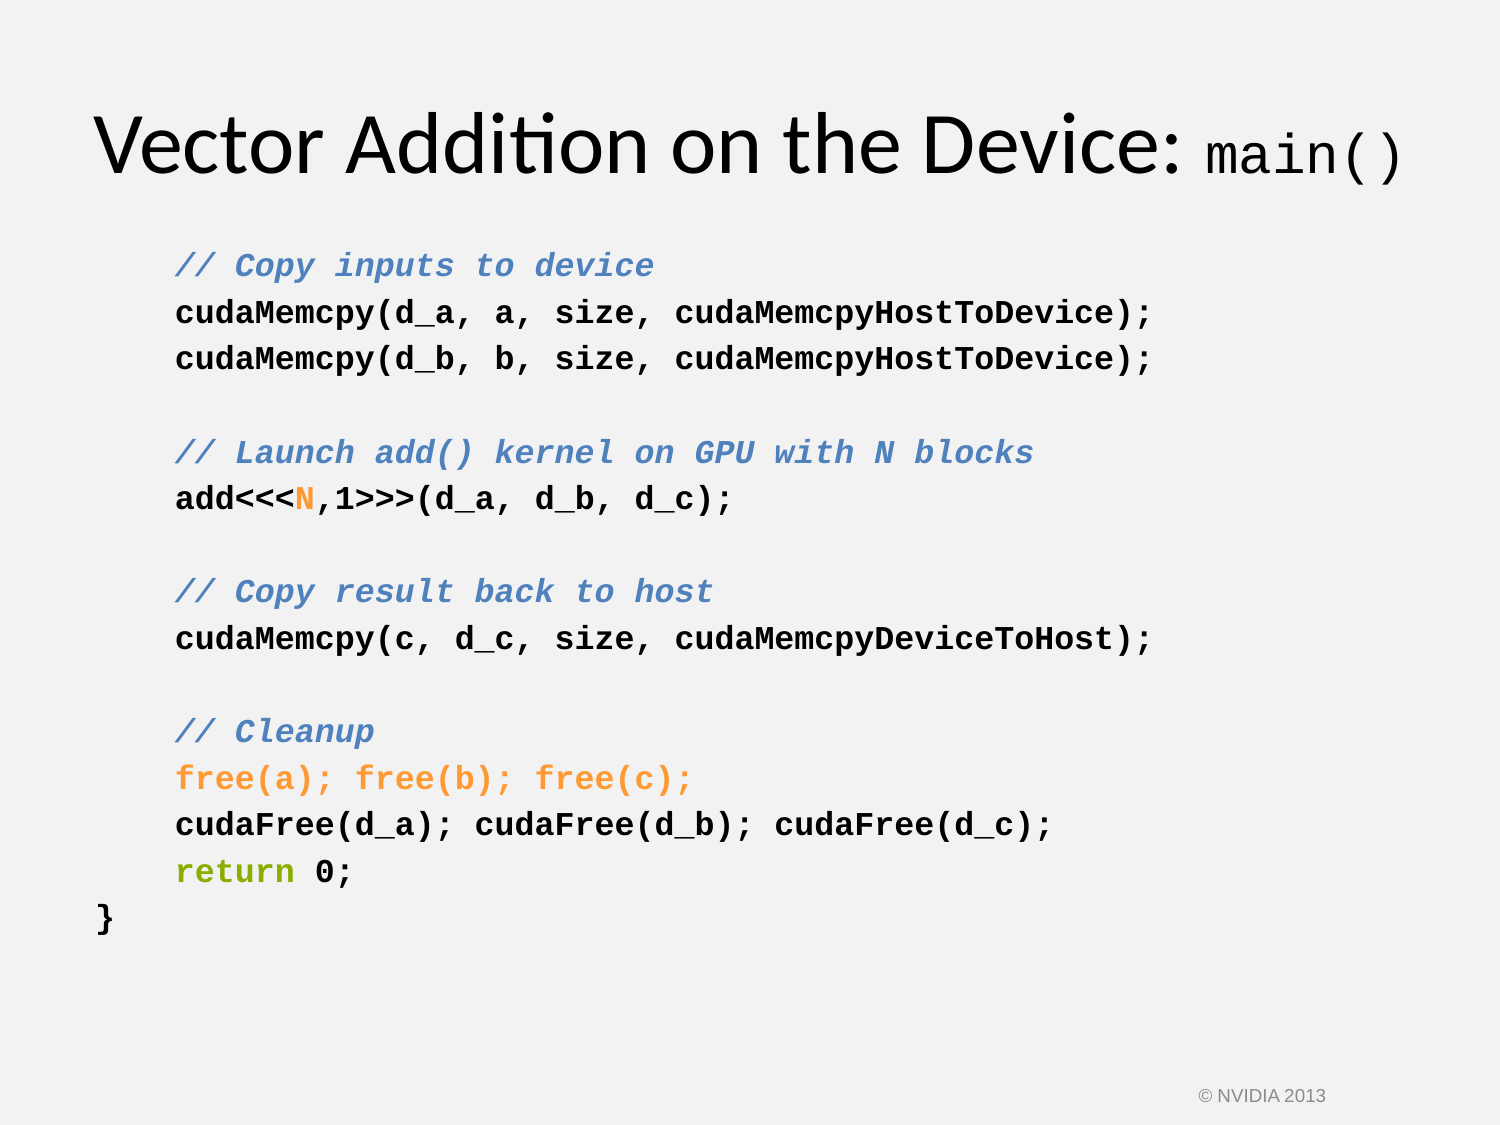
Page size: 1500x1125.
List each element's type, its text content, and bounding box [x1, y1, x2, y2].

title Vector Addition on the Device: main() [75, 45, 1425, 233]
footer © NVIDIA 2013 [1025, 1065, 1500, 1125]
text_box // Copy inputs to device cudaMemcpy(d_a, a, size, cudaMemcpyHostToDevice); cudaMemcpy(d_b, b, size, cudaMemcpyHostToDevice); // Launch add() kernel on GPU with N blocks add<<<N,1>>>(d_a, d_b, d_c); // Copy result back to host cudaMemcpy(c, d_c, size, cudaMemcpyDeviceToHost); // Cleanup free(a); free(b); free(c); cudaFree(d_a); cudaFree(d_b); cudaFree(d_c); return 0; } [0, 235, 1500, 1072]
